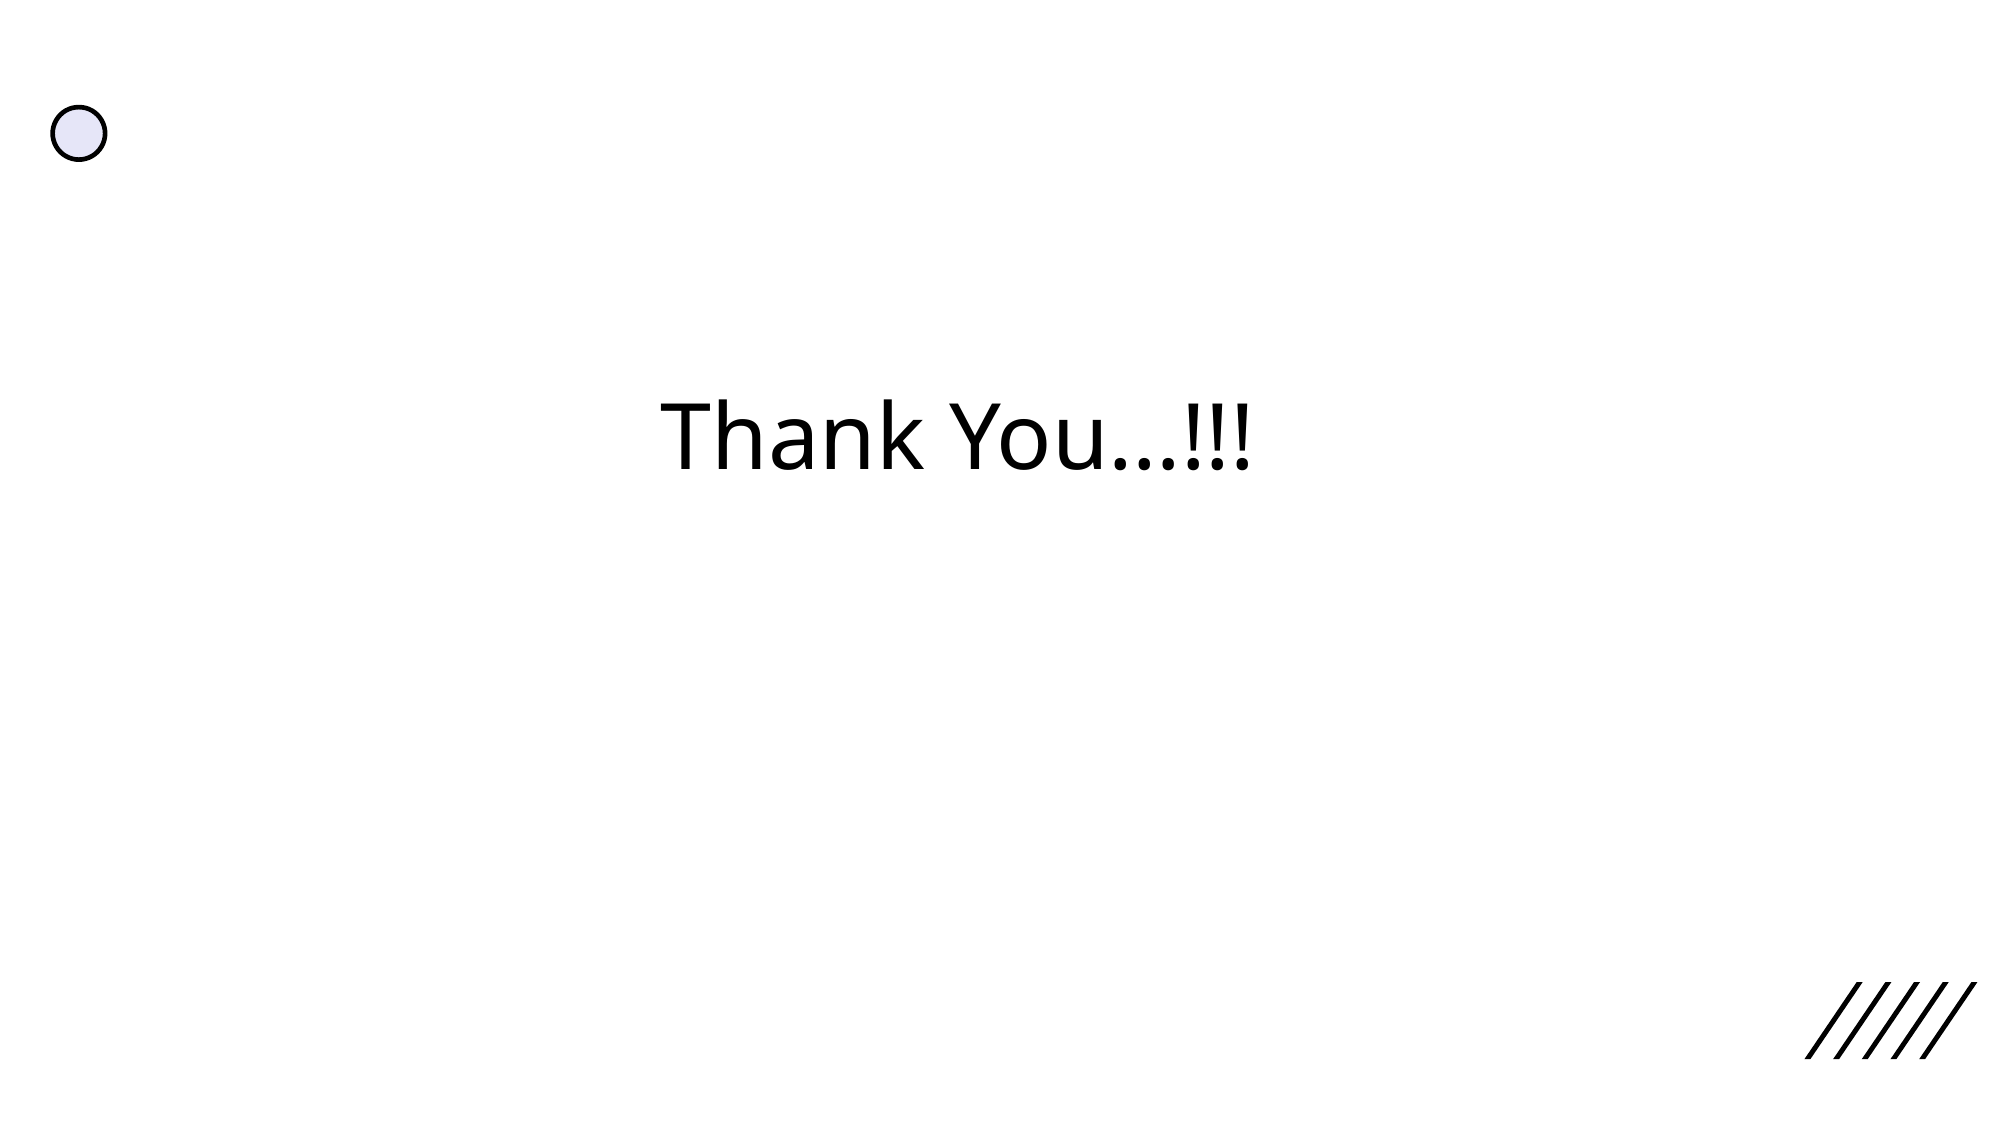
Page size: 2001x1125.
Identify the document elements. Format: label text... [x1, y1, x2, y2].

title Thank You…!!! [645, 208, 2000, 672]
